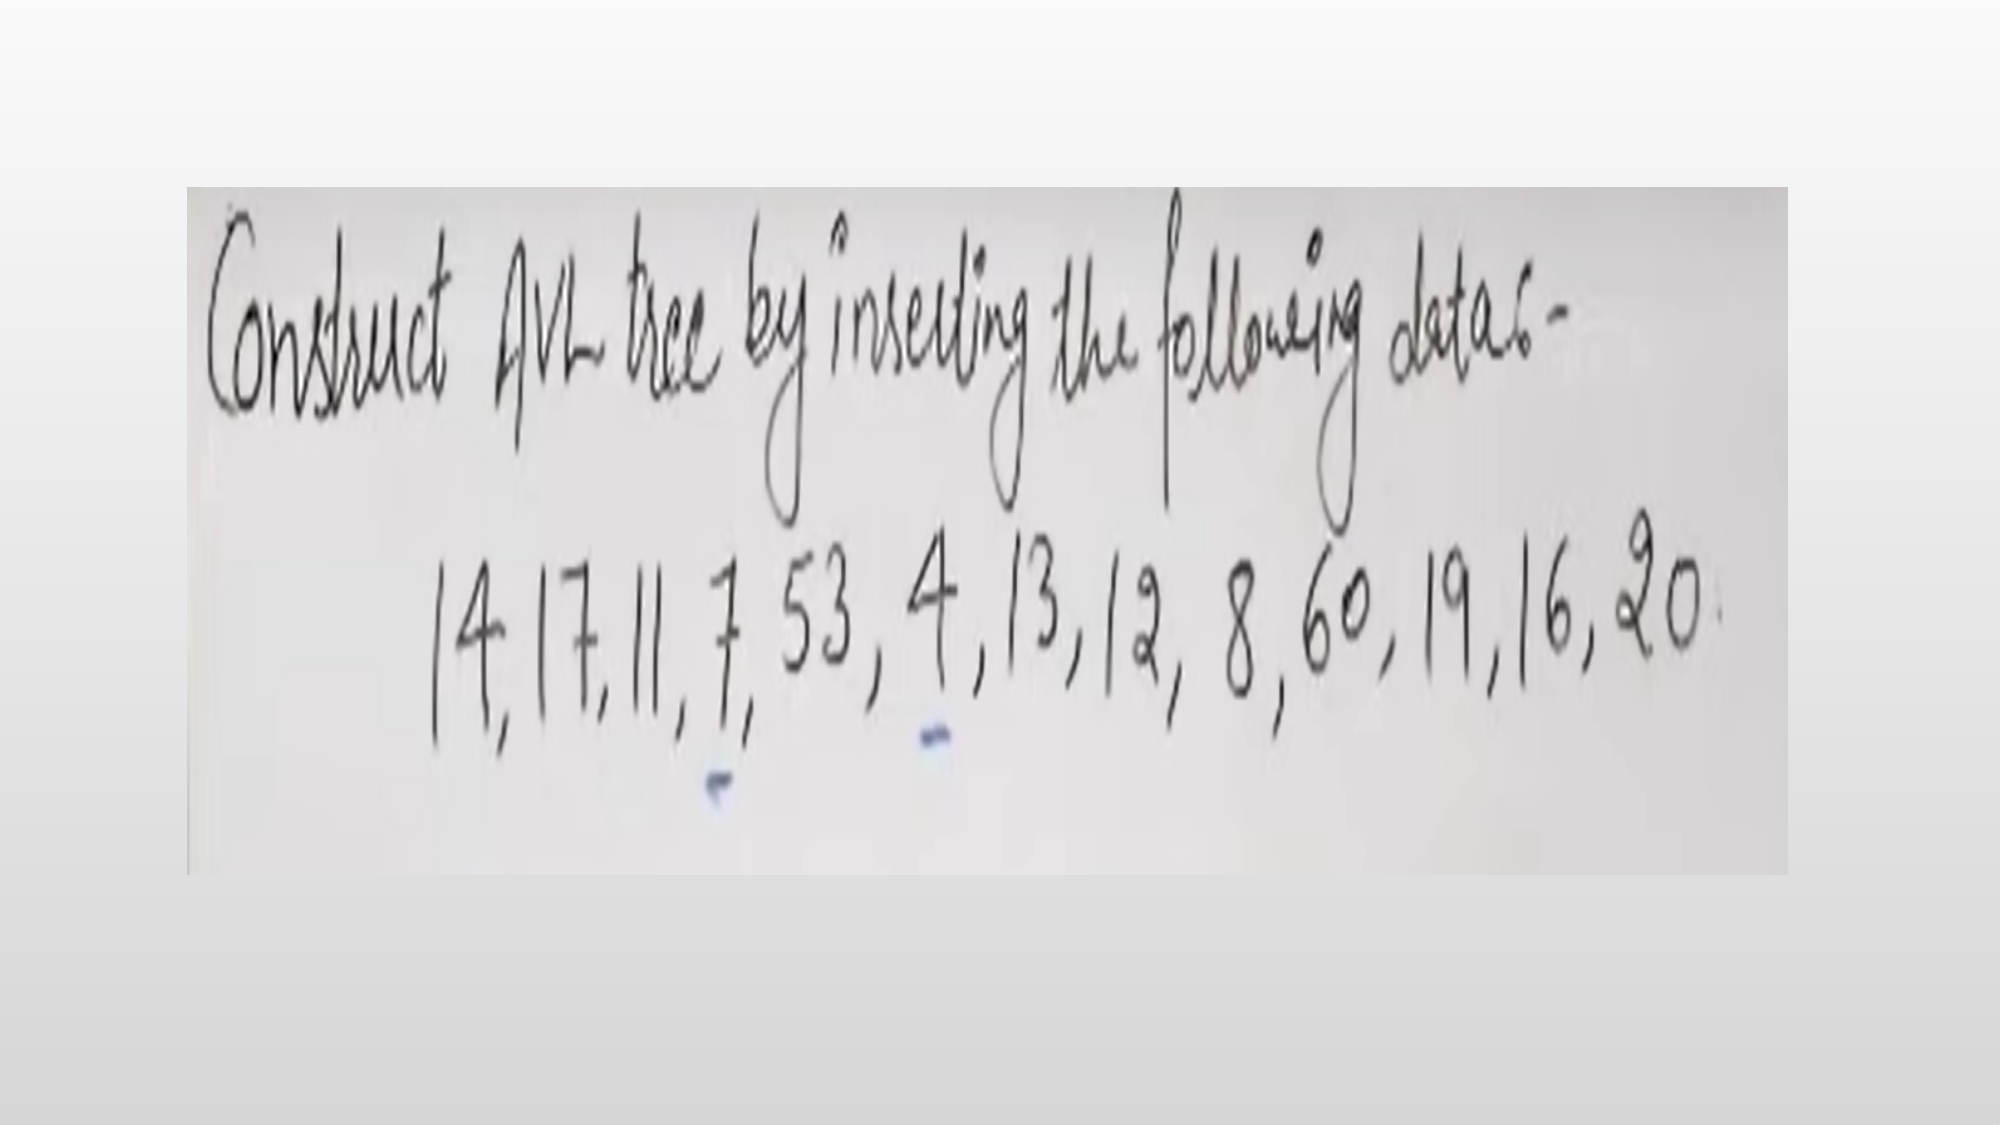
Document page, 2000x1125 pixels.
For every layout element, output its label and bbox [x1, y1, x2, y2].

list [187, 187, 1788, 875]
